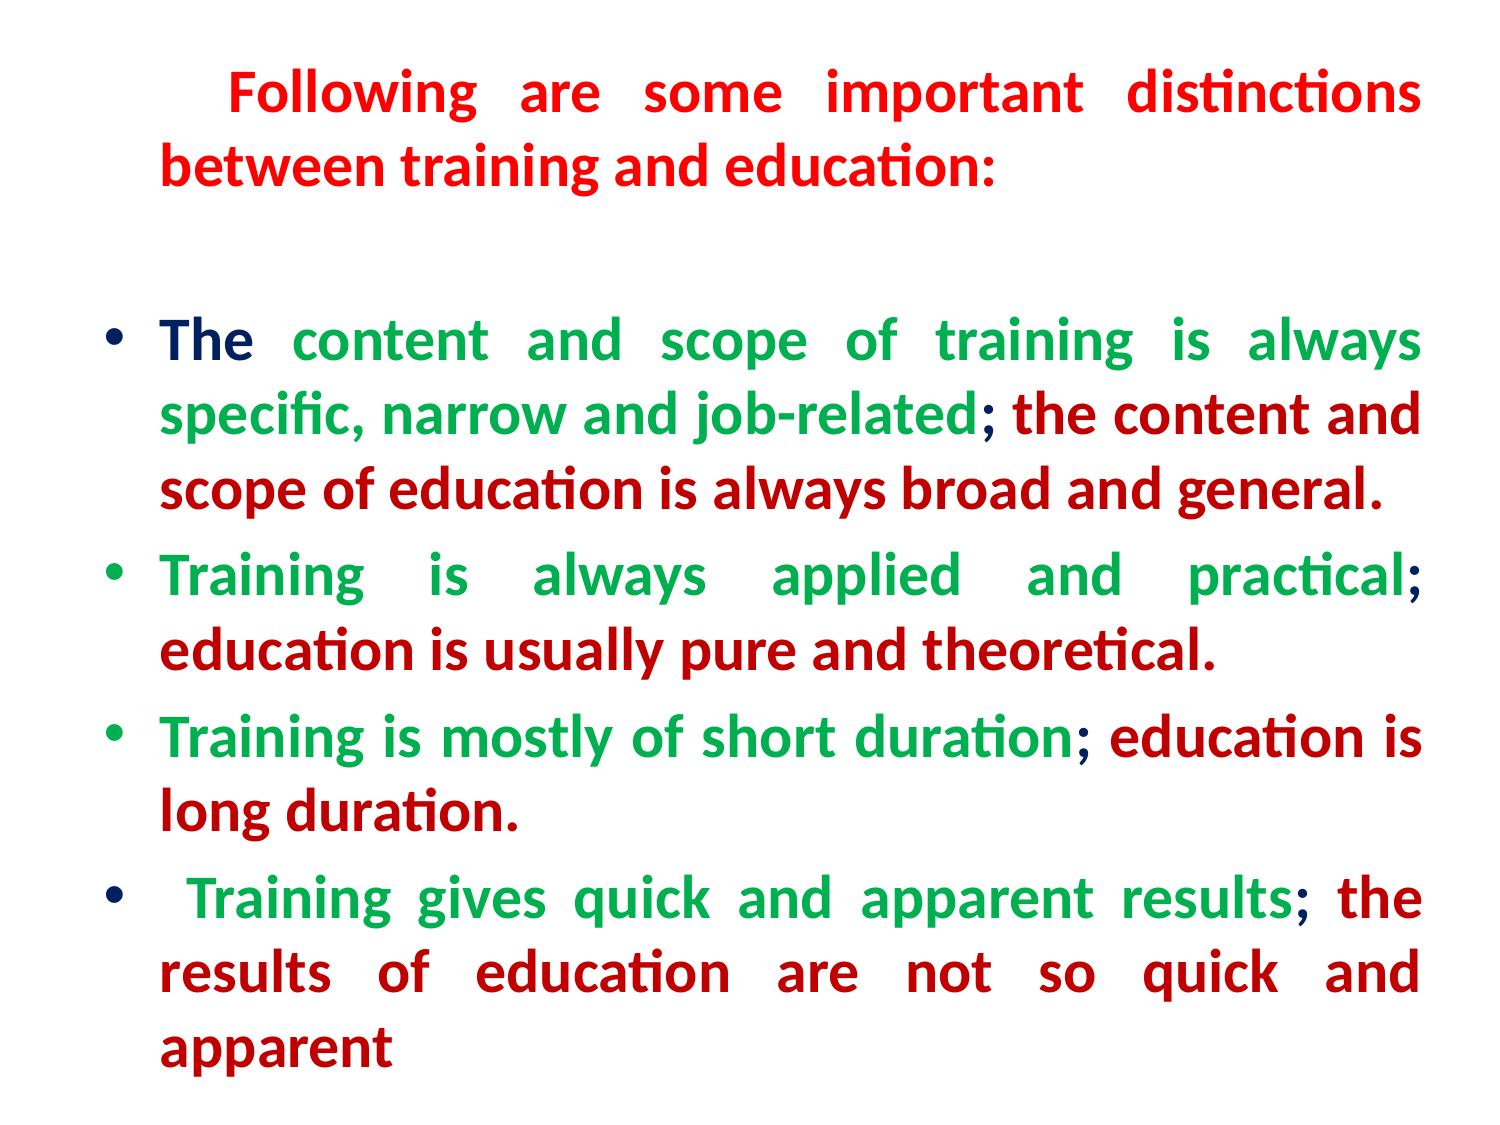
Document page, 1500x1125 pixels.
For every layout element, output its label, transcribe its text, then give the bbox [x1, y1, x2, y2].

list Following are some important distinctions between training and education: The content and scope of training is always specific, narrow and job-related; the content and scope of education is always broad and general. Training is always applied and practical; education is usually pure and theoretical. Training is mostly of short duration; education is long duration. Training gives quick and apparent results; the results of education are not so quick and apparent [88, 42, 1439, 1094]
